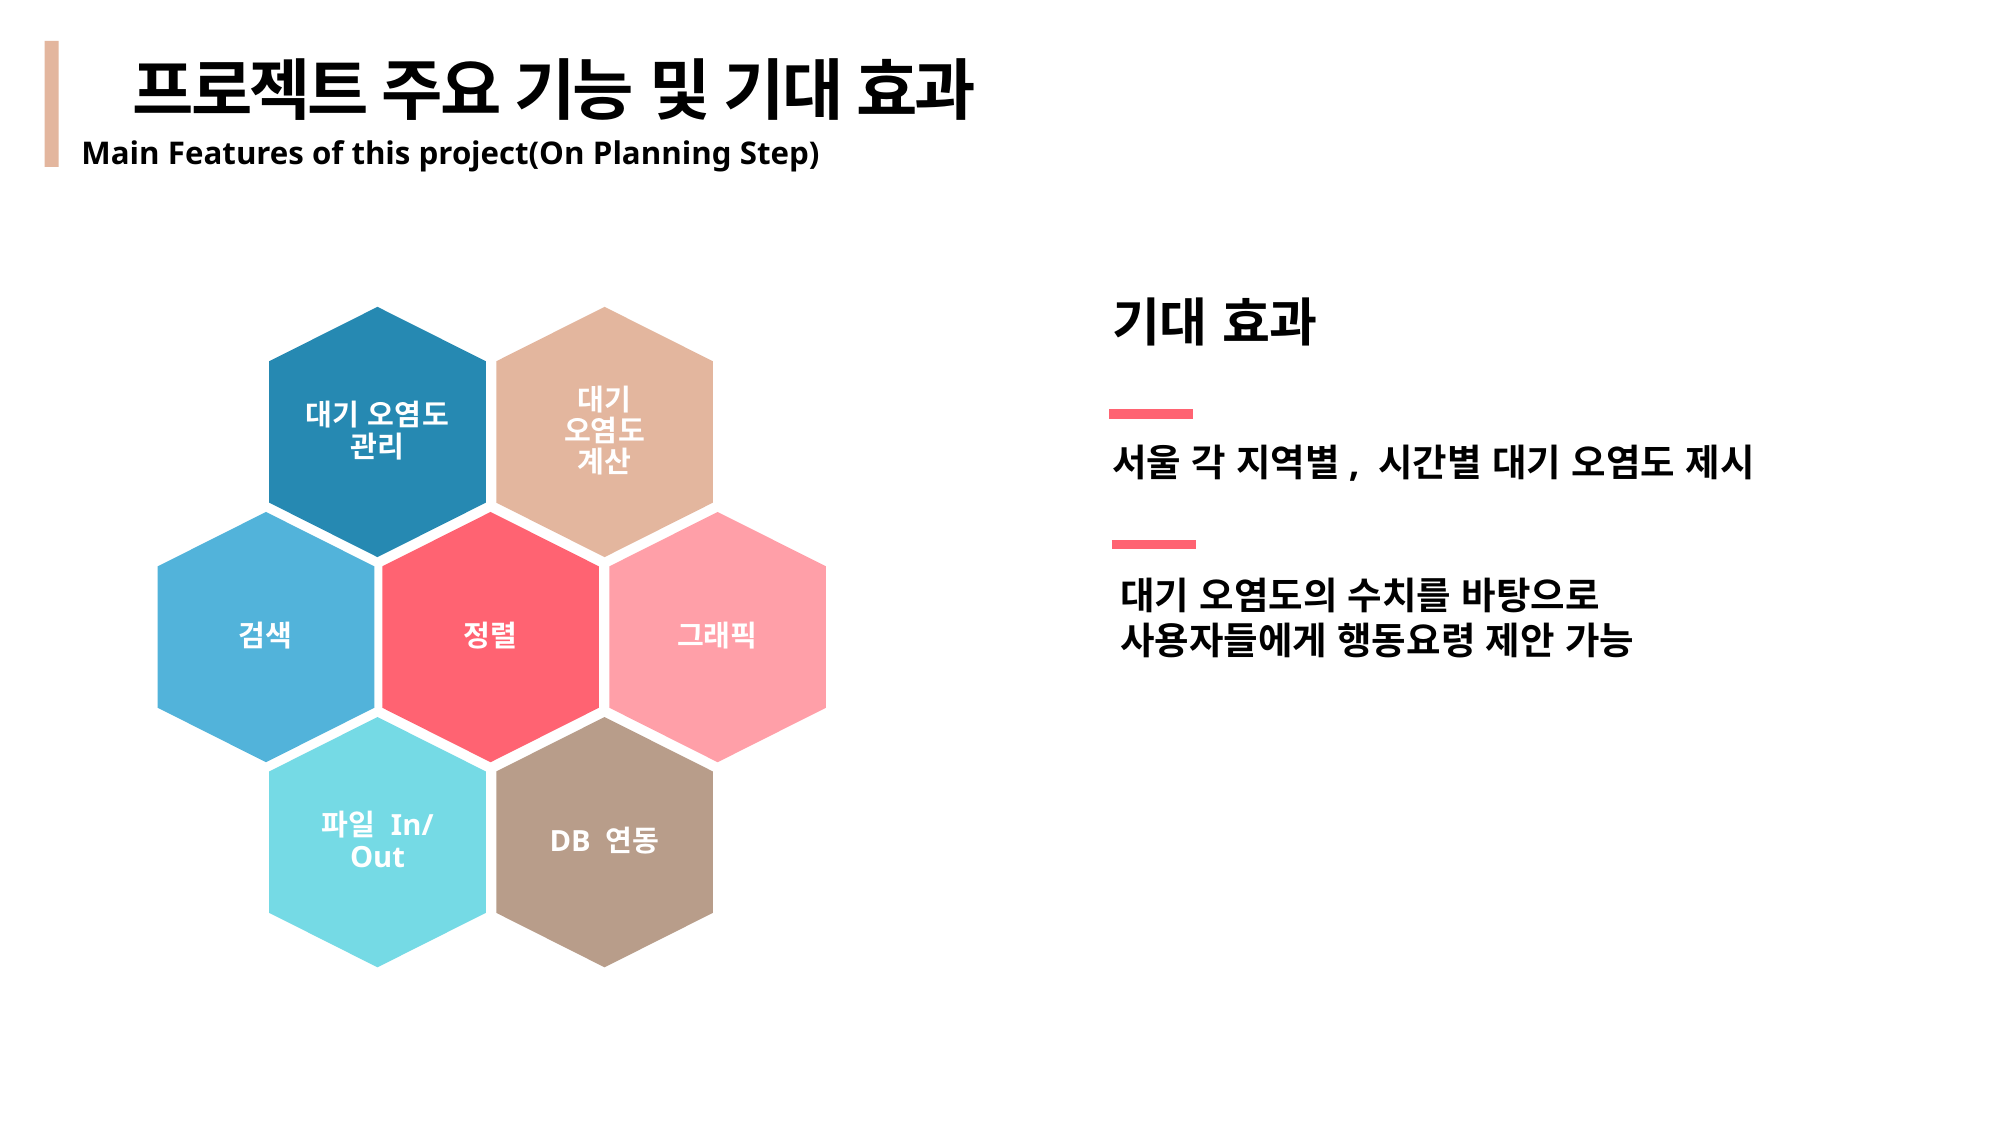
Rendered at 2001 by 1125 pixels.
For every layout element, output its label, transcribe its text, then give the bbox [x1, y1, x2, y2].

text_box 대기 오염도 계산 [495, 305, 714, 559]
text_box 대기 오염도의 수치를 바탕으로 사용자들에게 행동요령 제안 가능 [1105, 564, 1818, 670]
text_box 서울 각 지역별, 시간별 대기 오염도 제시 [1097, 431, 1810, 492]
text_box 그래픽 [608, 510, 827, 764]
text_box 기대 효과 [1097, 281, 1356, 359]
text_box Main Features of this project(On Planning Step) [66, 125, 835, 178]
text_box [44, 40, 60, 168]
text_box 검색 [156, 510, 376, 764]
text_box 프로젝트 주요 기능 및 기대 효과 [118, 40, 992, 136]
text_box 파일 In/Out [268, 715, 487, 969]
text_box 대기 오염도 관리 [268, 305, 487, 559]
text_box DB 연동 [495, 715, 714, 969]
text_box 정렬 [381, 510, 600, 764]
